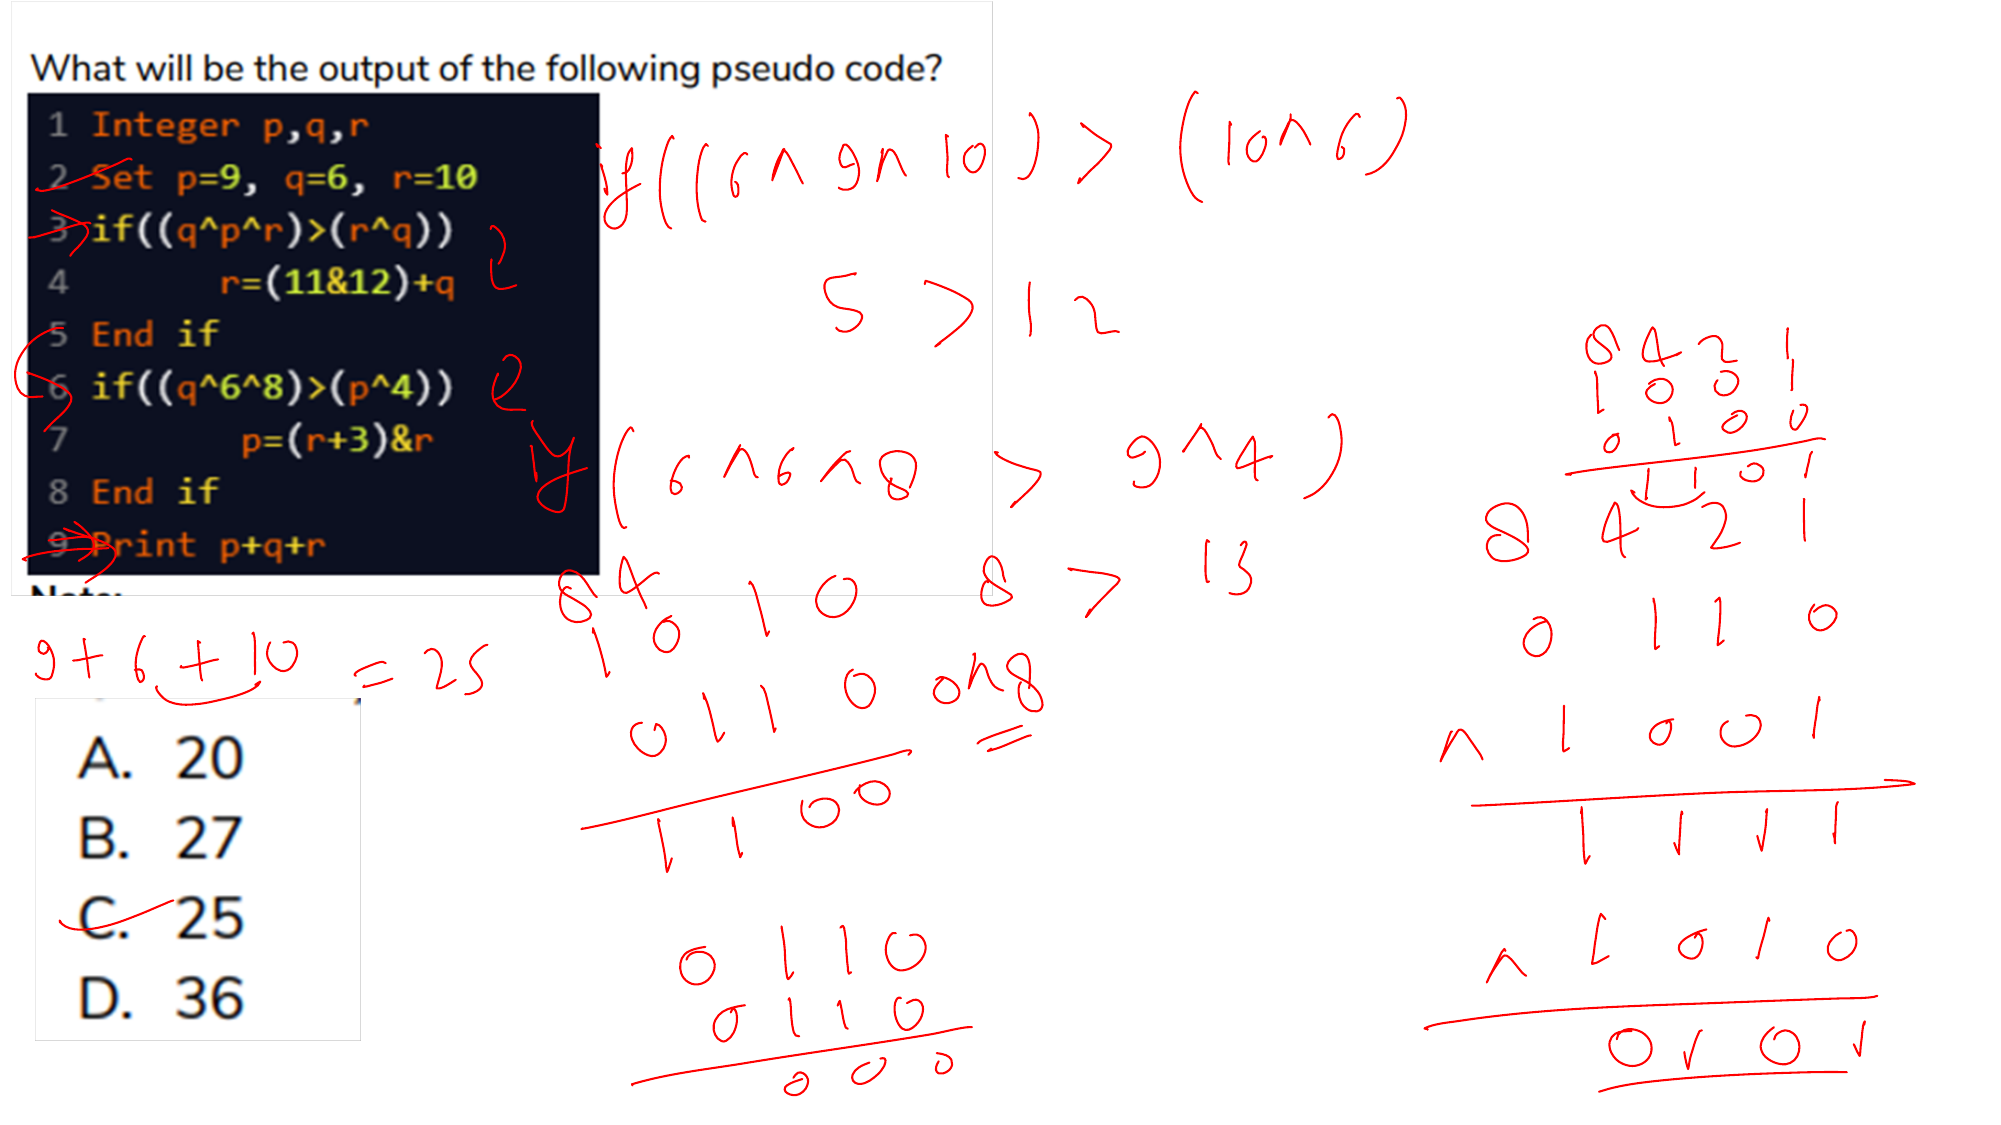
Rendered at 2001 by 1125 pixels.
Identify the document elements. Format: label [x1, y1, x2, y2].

picture [985, 558, 996, 583]
picture [983, 583, 996, 597]
picture [34, 697, 362, 1042]
picture [166, 697, 223, 703]
picture [561, 572, 594, 597]
picture [621, 561, 635, 591]
picture [10, 0, 996, 597]
